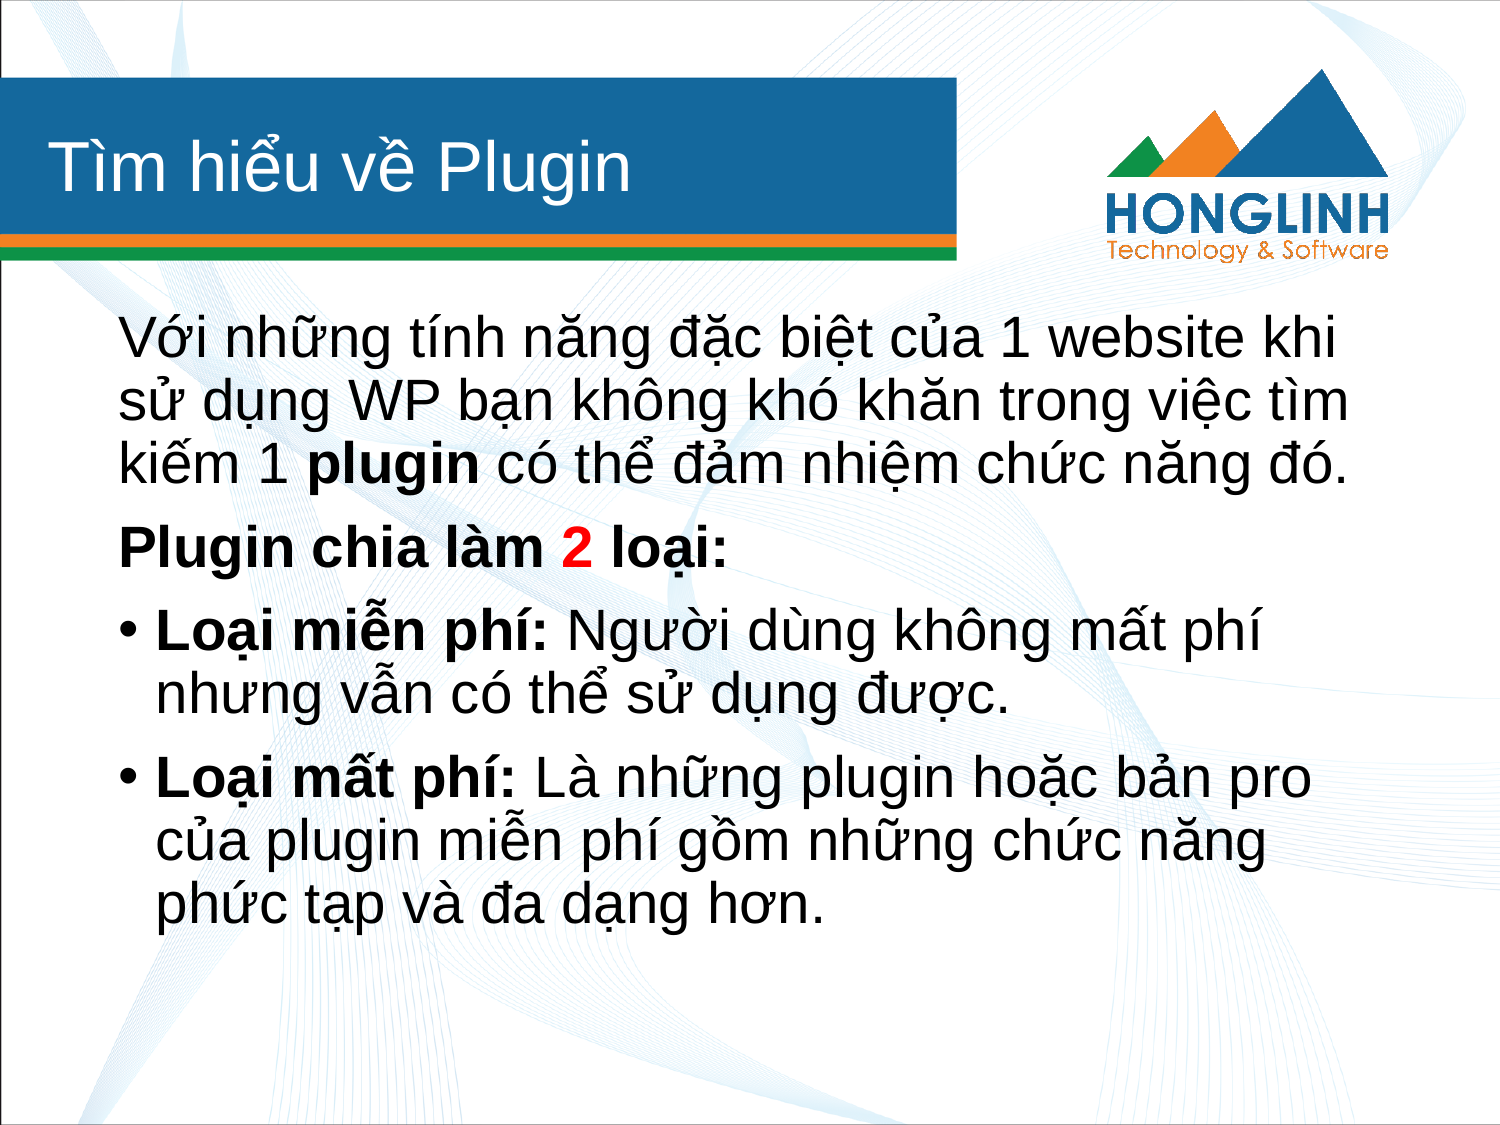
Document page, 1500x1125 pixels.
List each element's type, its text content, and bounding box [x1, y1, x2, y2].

list Với những tính năng đặc biệt của 1 website khi sử dụng WP bạn không khó khăn trong việc tìm kiếm 1 plugin có thể đảm nhiệm chức năng đó. Plugin chia làm 2 loại: Loại miễn phí: Người dùng không mất phí nhưng vẫn có thể sử dụng được. Loại mất phí: Là những plugin hoặc bản pro của plugin miễn phí gồm những chức năng phức tạp và đa dạng hơn. [103, 299, 1397, 1014]
title Tìm hiểu về Plugin [32, 59, 1004, 278]
picture [0, 0, 1500, 1125]
